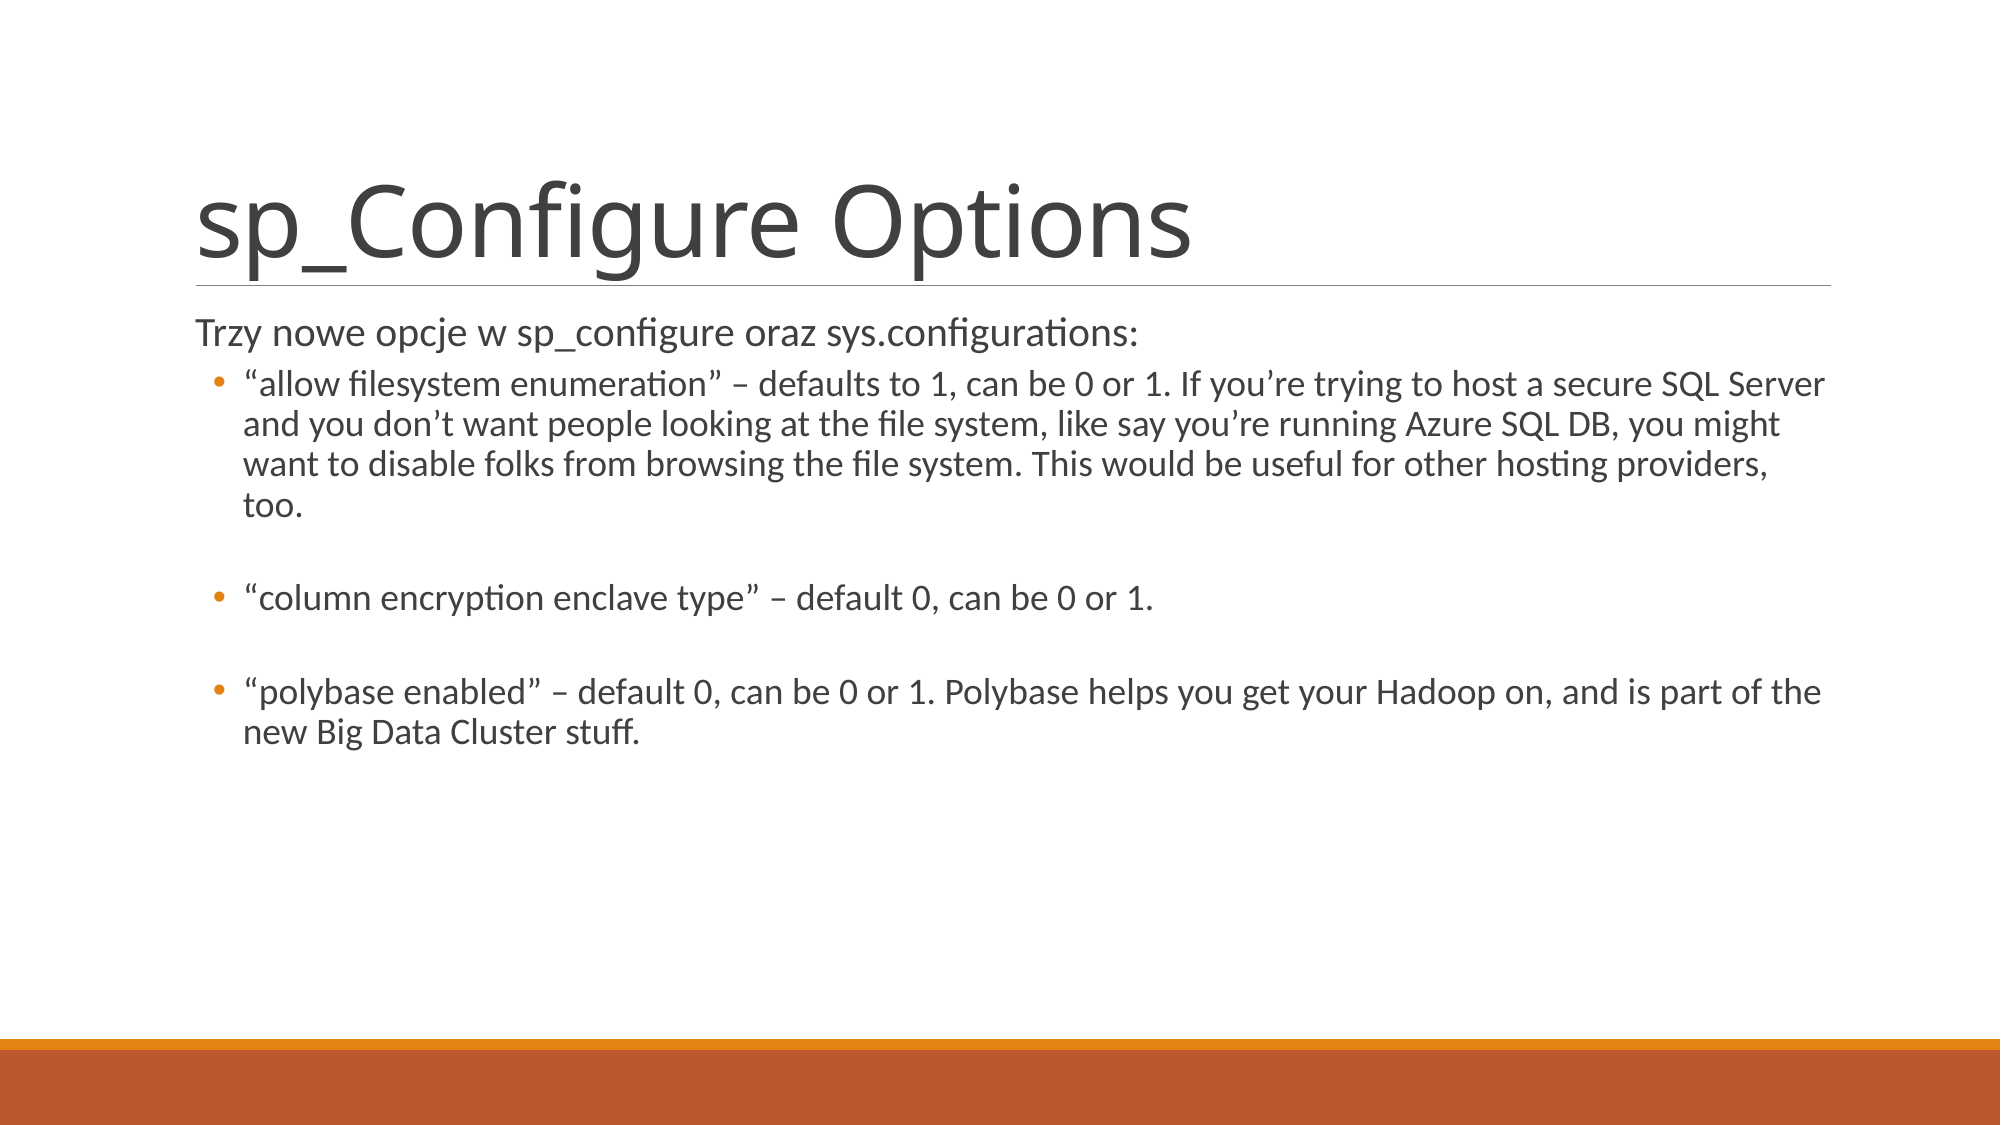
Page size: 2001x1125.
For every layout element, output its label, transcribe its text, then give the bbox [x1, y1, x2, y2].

list Trzy nowe opcje w sp_configure oraz sys.configurations: “allow filesystem enumeration” – defaults to 1, can be 0 or 1. If you’re trying to host a secure SQL Server and you don’t want people looking at the file system, like say you’re running Azure SQL DB, you might want to disable folks from browsing the file system. This would be useful for other hosting providers, too. “column encryption enclave type” – default 0, can be 0 or 1. “polybase enabled” – default 0, can be 0 or 1. Polybase helps you get your Hadoop on, and is part of the new Big Data Cluster stuff. [180, 302, 1830, 963]
title sp_Configure Options [180, 47, 1830, 285]
